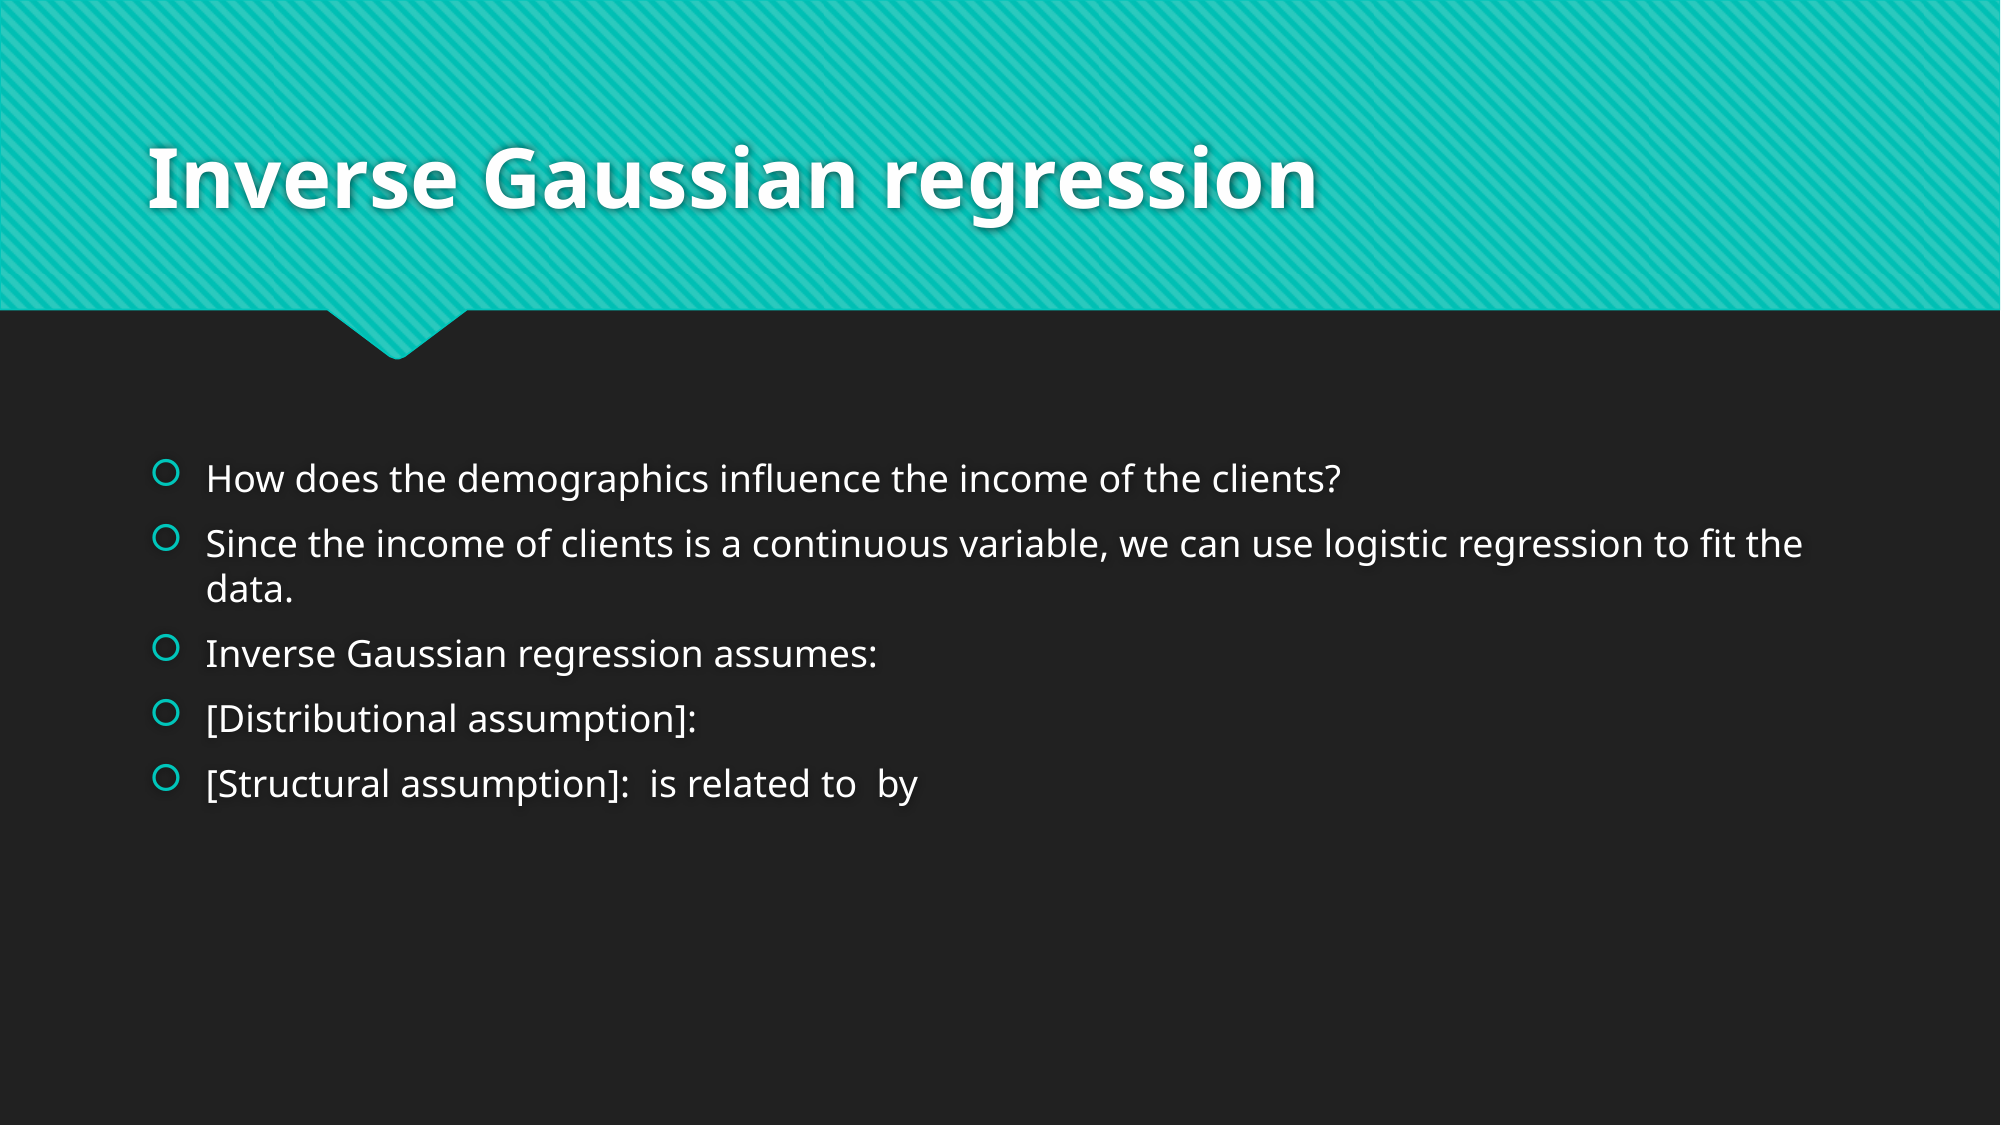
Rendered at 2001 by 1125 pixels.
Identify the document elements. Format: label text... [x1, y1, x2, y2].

title Inverse Gaussian regression [132, 73, 1868, 233]
